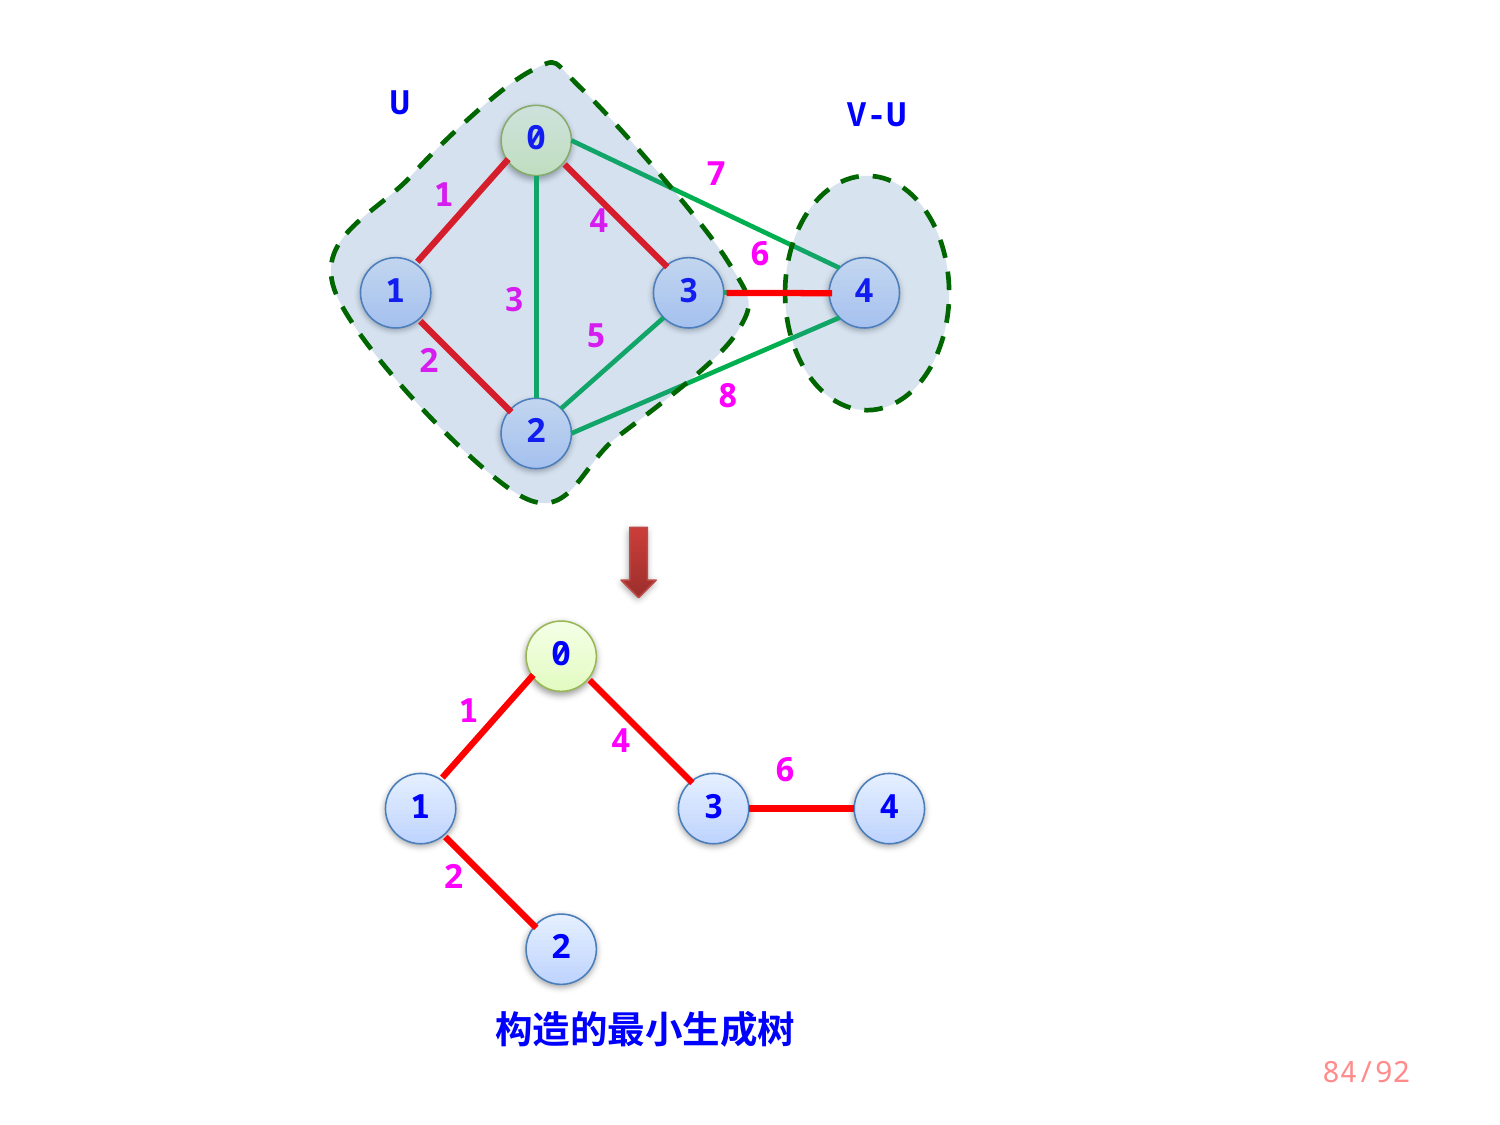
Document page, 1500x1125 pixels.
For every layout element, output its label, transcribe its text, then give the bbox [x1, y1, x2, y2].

slide_number 84/92 [1242, 1042, 1425, 1103]
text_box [315, 56, 950, 522]
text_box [385, 527, 925, 1060]
